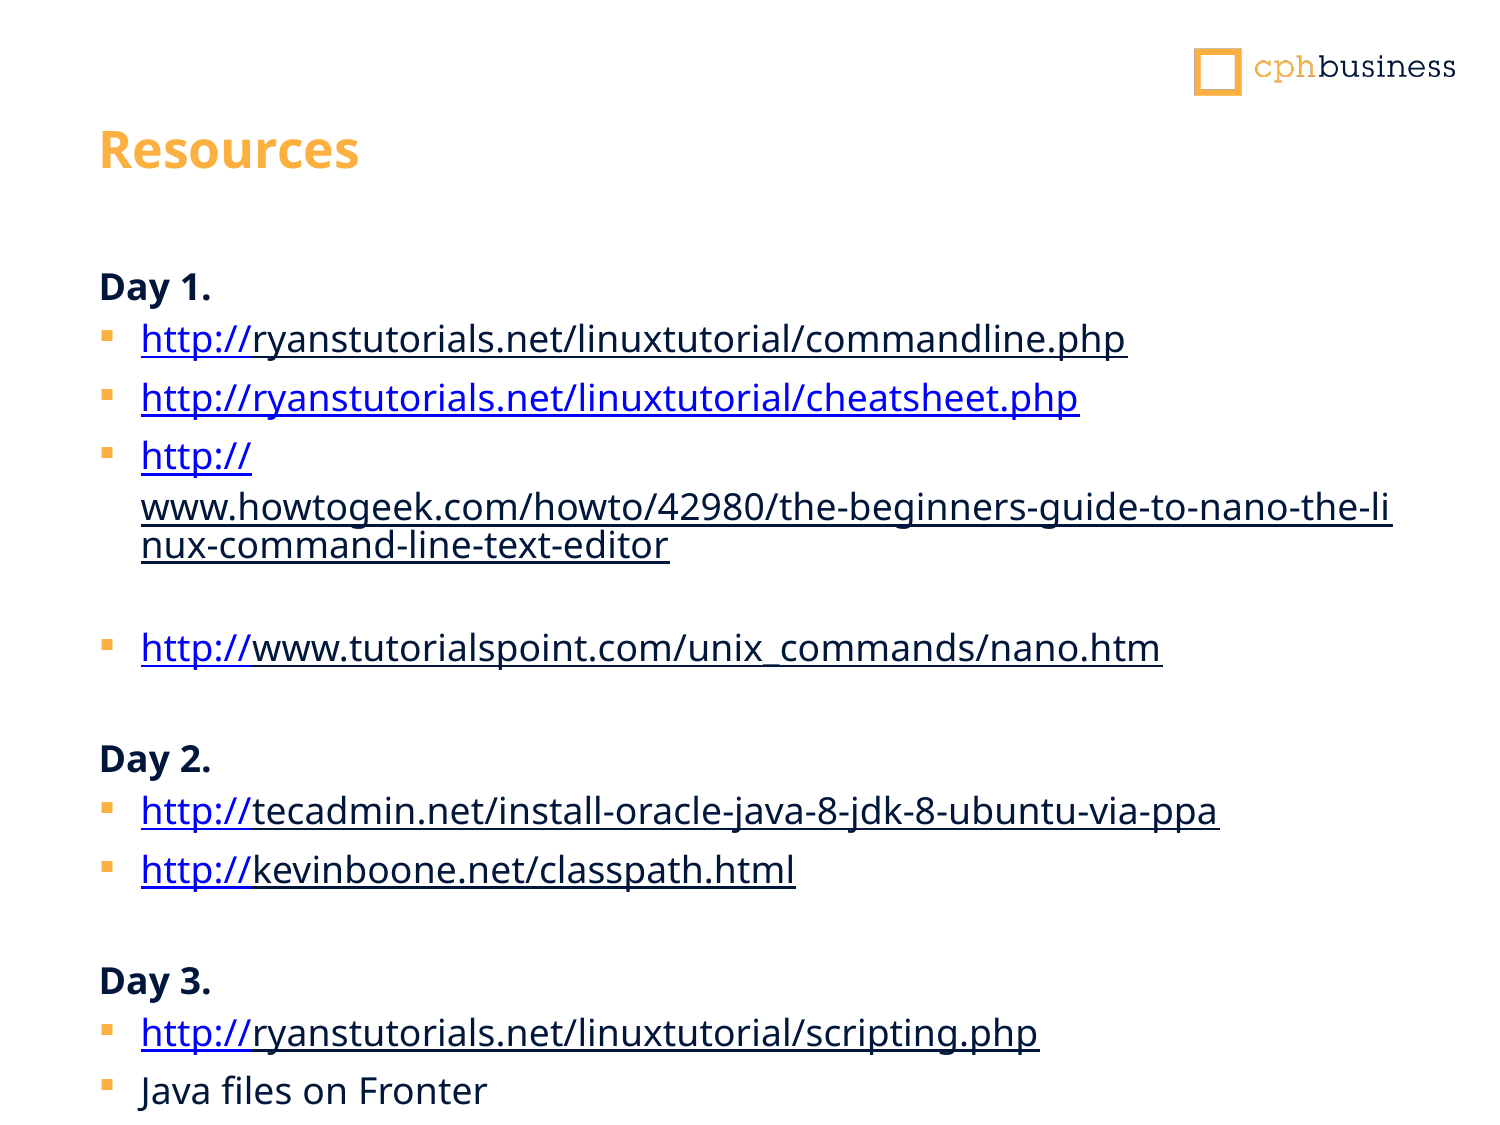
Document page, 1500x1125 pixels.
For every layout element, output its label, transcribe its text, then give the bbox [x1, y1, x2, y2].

list Day 1. http://ryanstutorials.net/linuxtutorial/commandline.php http://ryanstutorials.net/linuxtutorial/cheatsheet.php http://www.howtogeek.com/howto/42980/the-beginners-guide-to-nano-the-linux-command-line-text-editor http://www.tutorialspoint.com/unix_commands/nano.htm Day 2. http://tecadmin.net/install-oracle-java-8-jdk-8-ubuntu-via-ppa http://kevinboone.net/classpath.html Day 3. http://ryanstutorials.net/linuxtutorial/scripting.php Java files on Fronter [83, 255, 1411, 875]
list Resources [83, 109, 1411, 255]
picture [1147, 1, 1500, 143]
